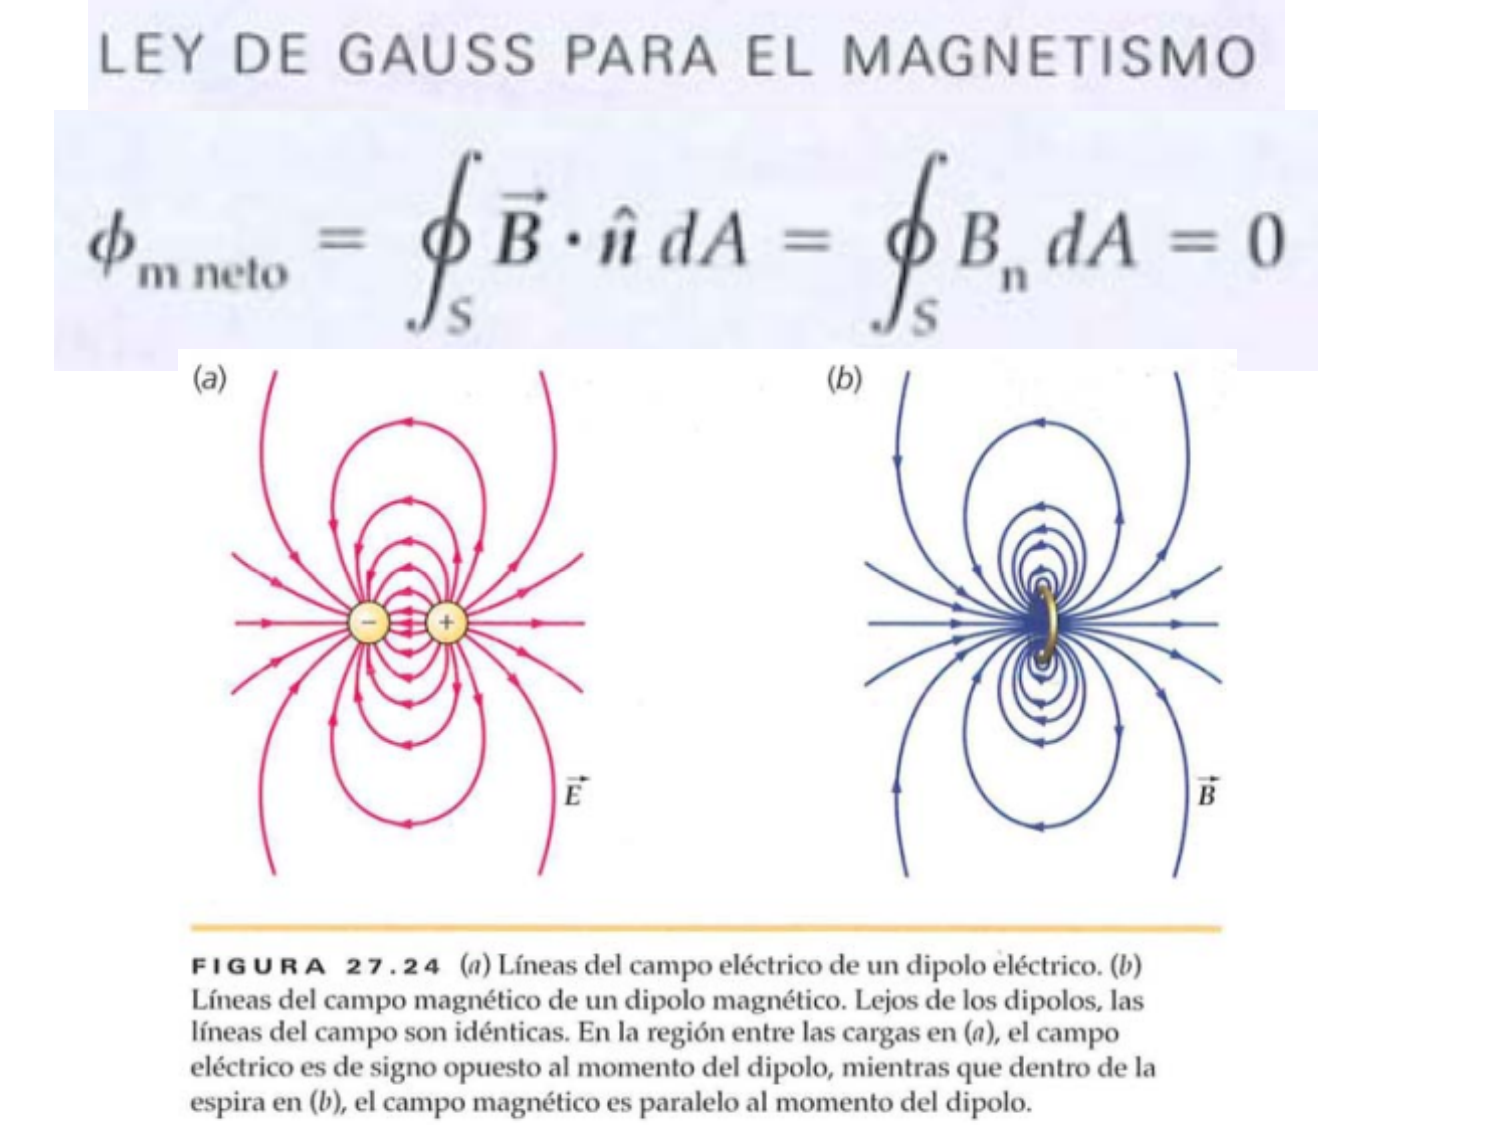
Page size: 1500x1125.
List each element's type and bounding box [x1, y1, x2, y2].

picture [54, 0, 1318, 1125]
